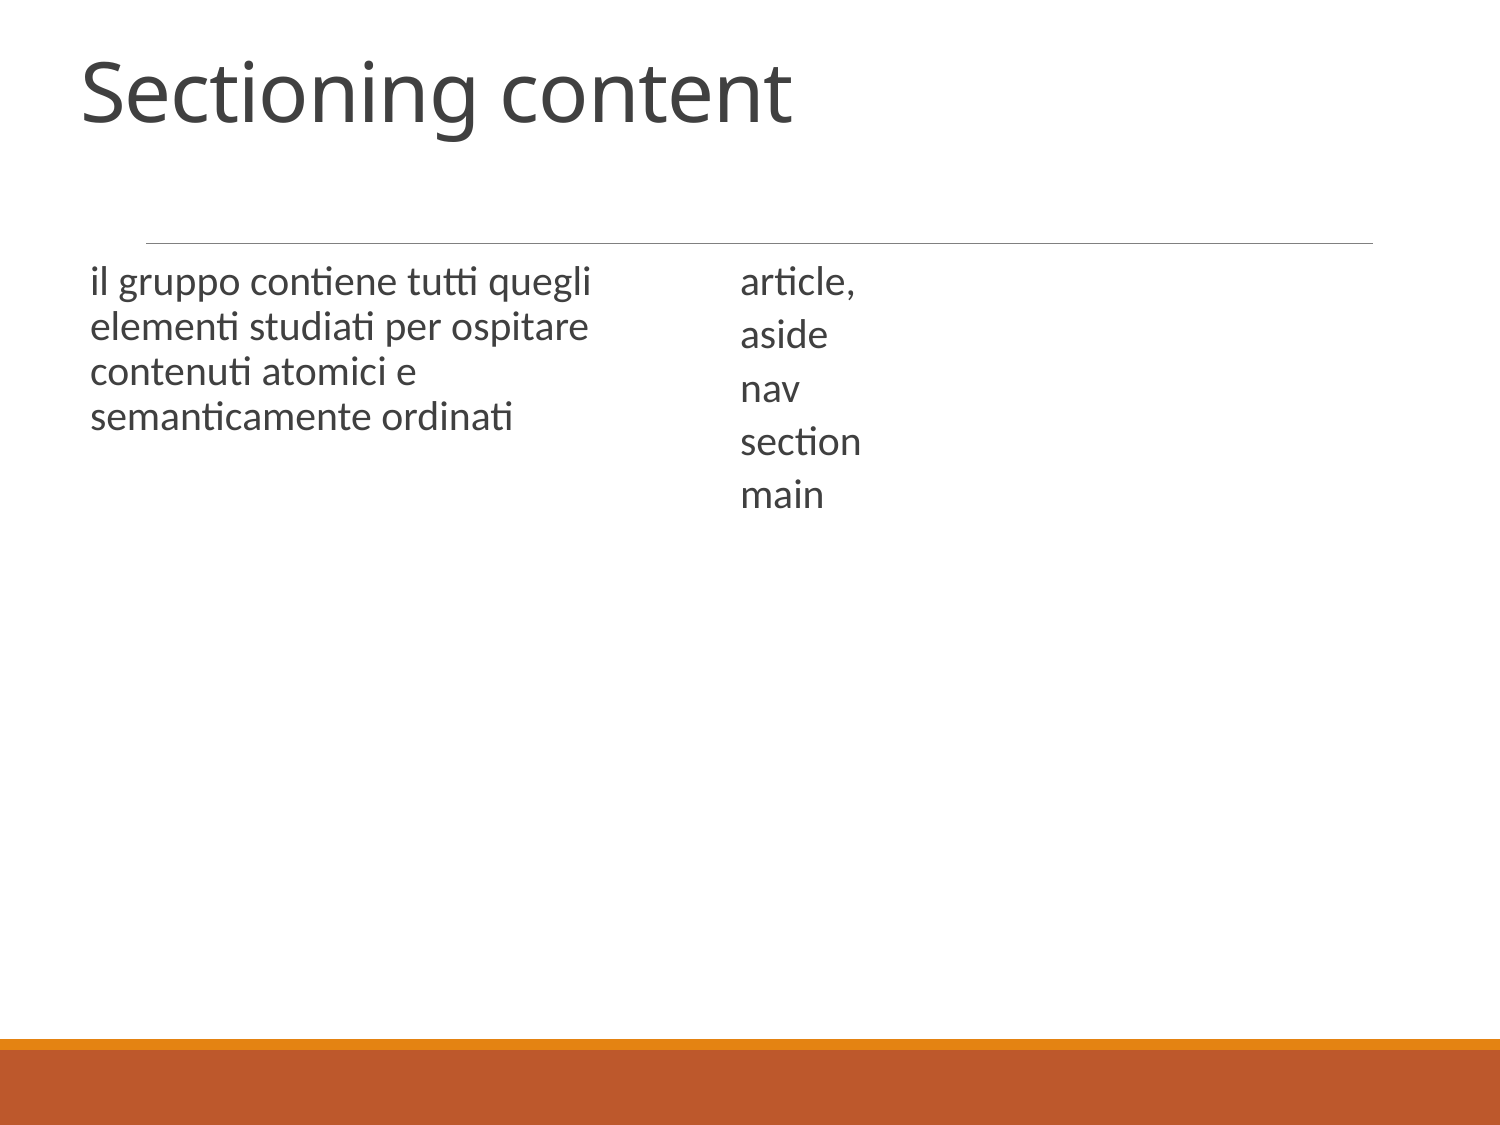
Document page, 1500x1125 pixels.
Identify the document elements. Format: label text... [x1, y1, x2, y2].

list article, aside nav section main [725, 251, 1325, 1005]
title Sectioning content [64, 47, 1424, 227]
list il gruppo contiene tutti quegli elementi studiati per ospitare contenuti atomici e semanticamente ordinati [75, 251, 675, 1005]
